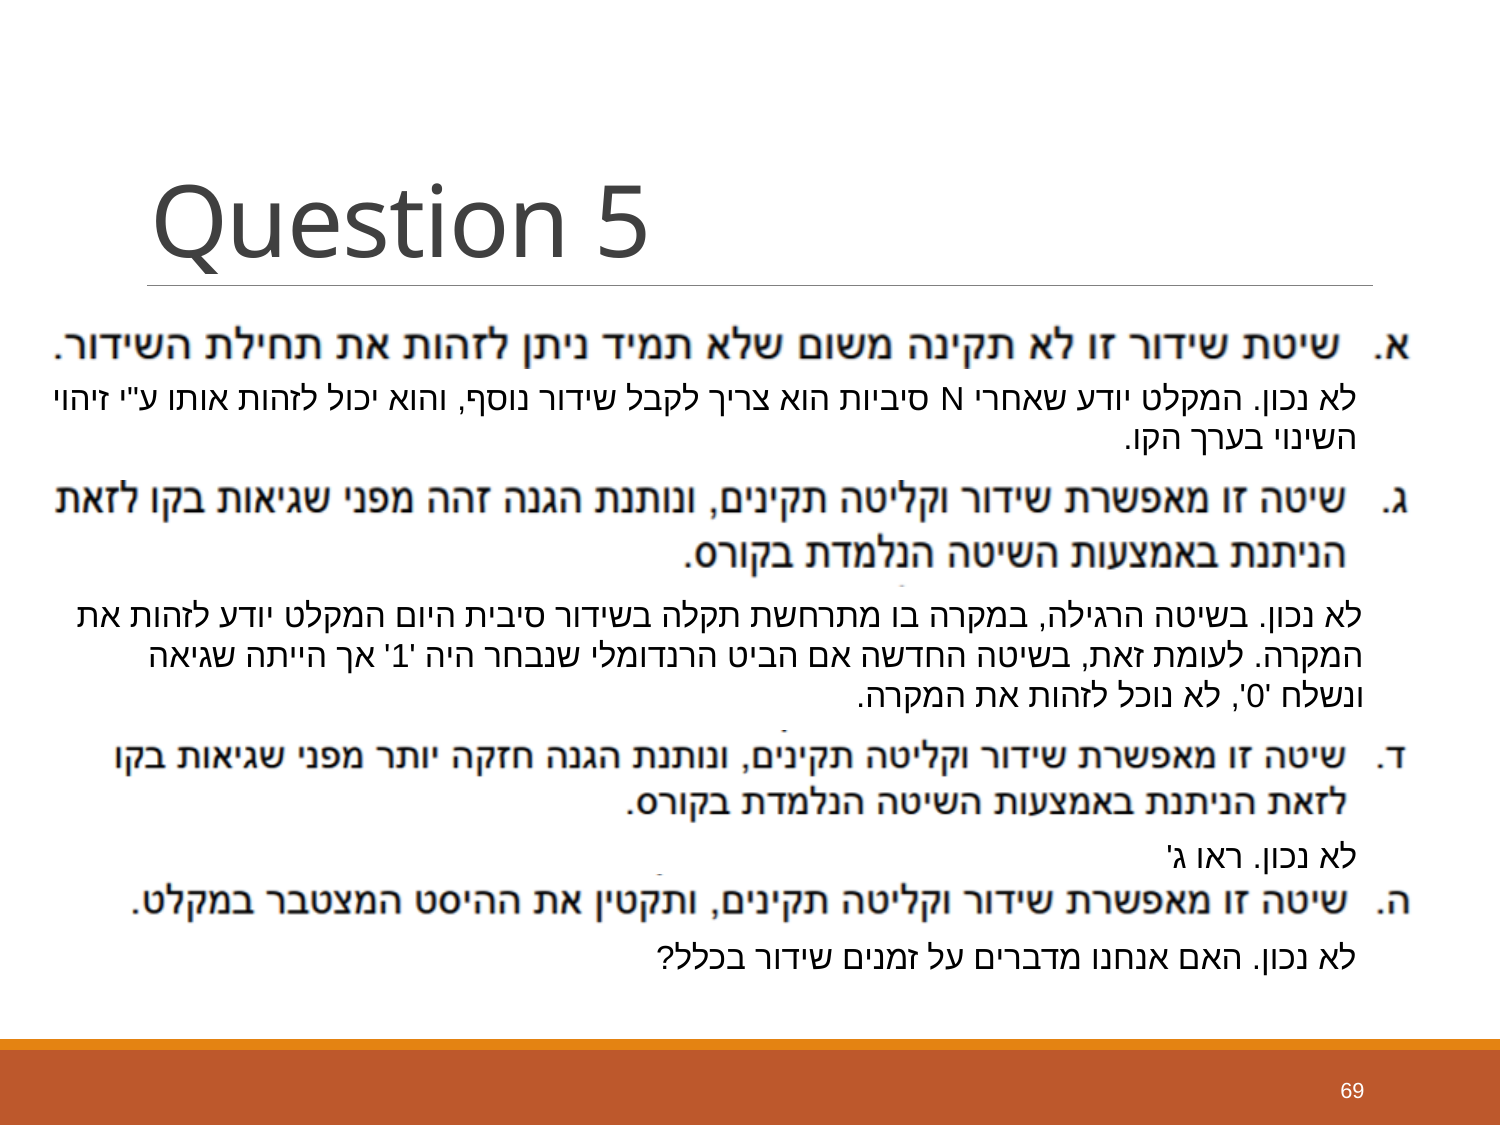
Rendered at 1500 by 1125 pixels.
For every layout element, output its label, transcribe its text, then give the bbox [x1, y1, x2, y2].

picture [31, 480, 1425, 588]
text_box לא נכון. ראו ג' [37, 828, 1373, 883]
text_box לא נכון. האם אנחנו מדברים על זמנים שידור בכלל? [37, 928, 1373, 984]
title Question 5 [135, 47, 1373, 285]
picture [106, 730, 1426, 827]
picture [31, 314, 1444, 370]
text_box לא נכון. בשיטה הרגילה, במקרה בו מתרחשת תקלה בשידור סיבית היום המקלט יודע לזהות את המקרה. לעומת זאת, בשיטה החדשה אם הביט הרנדומלי שנבחר היה '1' אך הייתה שגיאה ונשלח '0', לא נוכל לזהות את המקרה. [44, 597, 1380, 722]
text_box לא נכון. המקלט יודע שאחרי N סיביות הוא צריך לקבל שידור נוסף, והוא יכול לזהות אותו ע"י זיהוי השינוי בערך הקו. [37, 377, 1373, 464]
slide_number 69 [1218, 1059, 1380, 1120]
picture [120, 874, 1425, 938]
